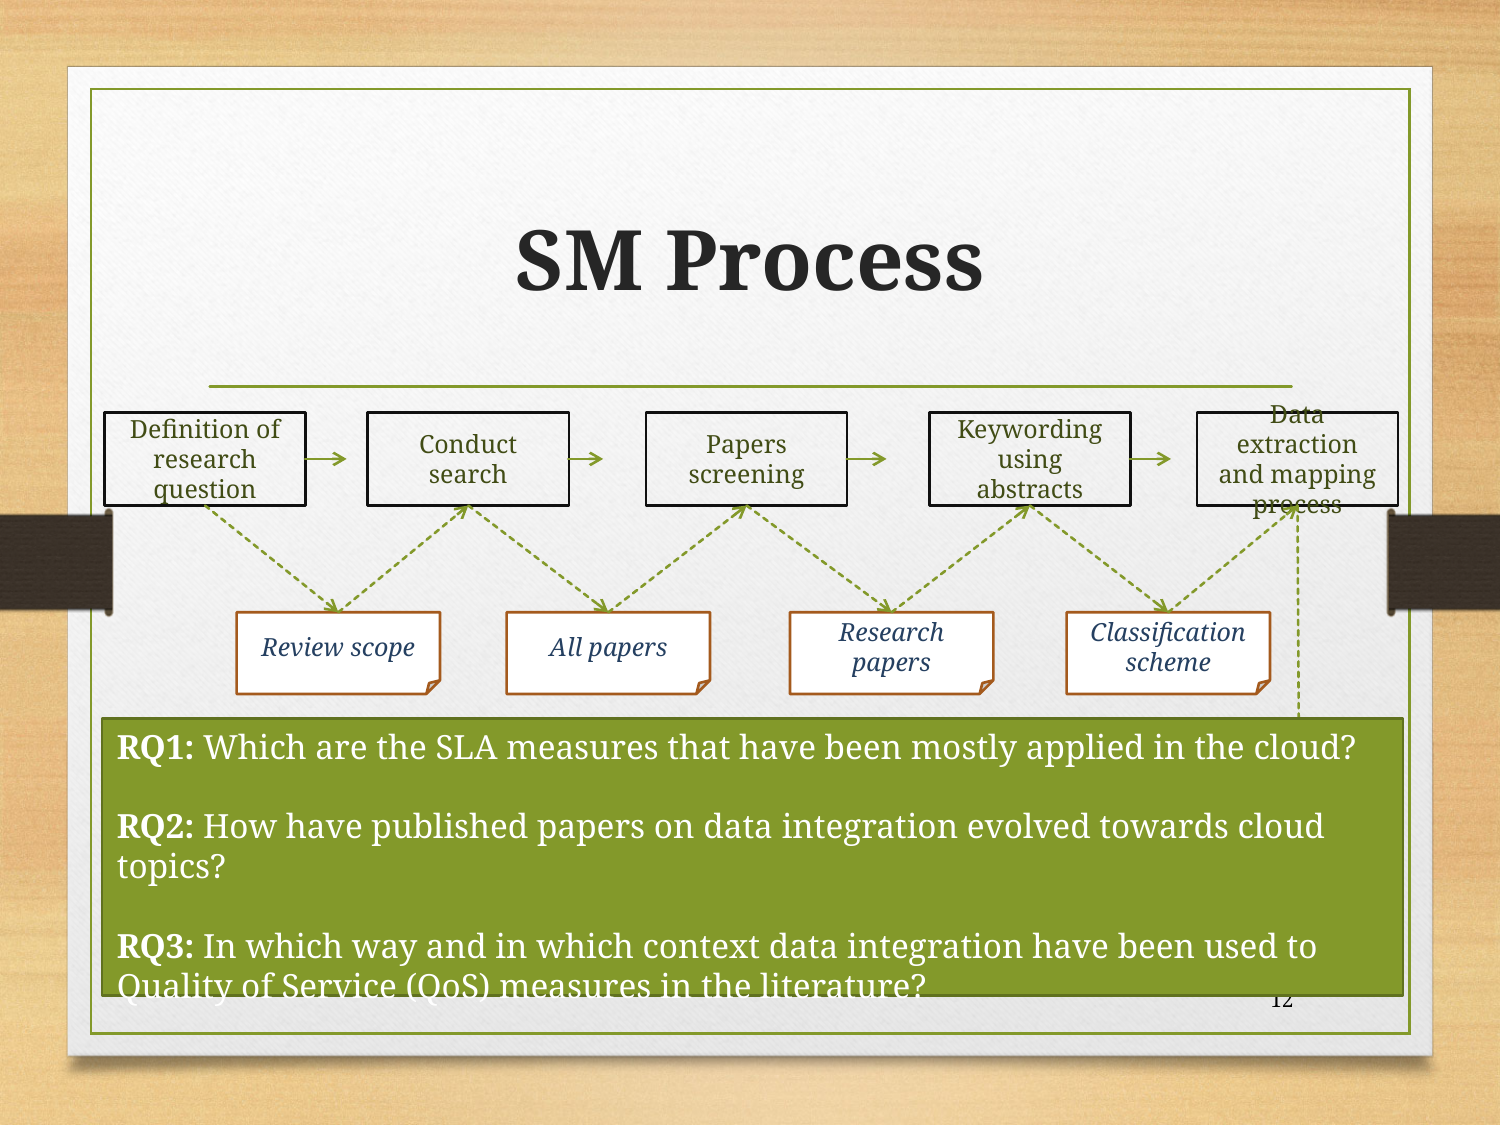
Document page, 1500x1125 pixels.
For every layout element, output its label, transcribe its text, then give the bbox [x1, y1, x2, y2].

picture [0, 0, 1500, 1125]
text_box Conduct search [366, 411, 570, 505]
text_box Papers screening [645, 411, 848, 505]
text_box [891, 505, 1029, 613]
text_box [608, 505, 746, 613]
text_box Keywording using abstracts [928, 411, 1132, 505]
slide_number 12 [1243, 977, 1309, 1024]
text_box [746, 505, 891, 613]
text_box Data extraction and mapping process [1196, 411, 1399, 507]
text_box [204, 505, 338, 613]
text_box Review scope [235, 613, 442, 696]
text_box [338, 505, 468, 613]
text_box Classification scheme [1065, 613, 1272, 696]
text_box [468, 505, 608, 613]
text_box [1029, 505, 1168, 613]
text_box Definition of research question [103, 411, 307, 507]
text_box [1168, 505, 1297, 613]
title SM Process [193, 150, 1309, 365]
text_box All papers [505, 613, 712, 696]
text_box Research papers [788, 613, 995, 696]
text_box RQ1: Which are the SLA measures that have been mostly applied in the cloud? RQ2: How have published papers on data integration evolved towards cloud topics? RQ3: In which way and in which context data integration have been used to Quality of Service (QoS) measures in the literature? [101, 717, 1404, 997]
